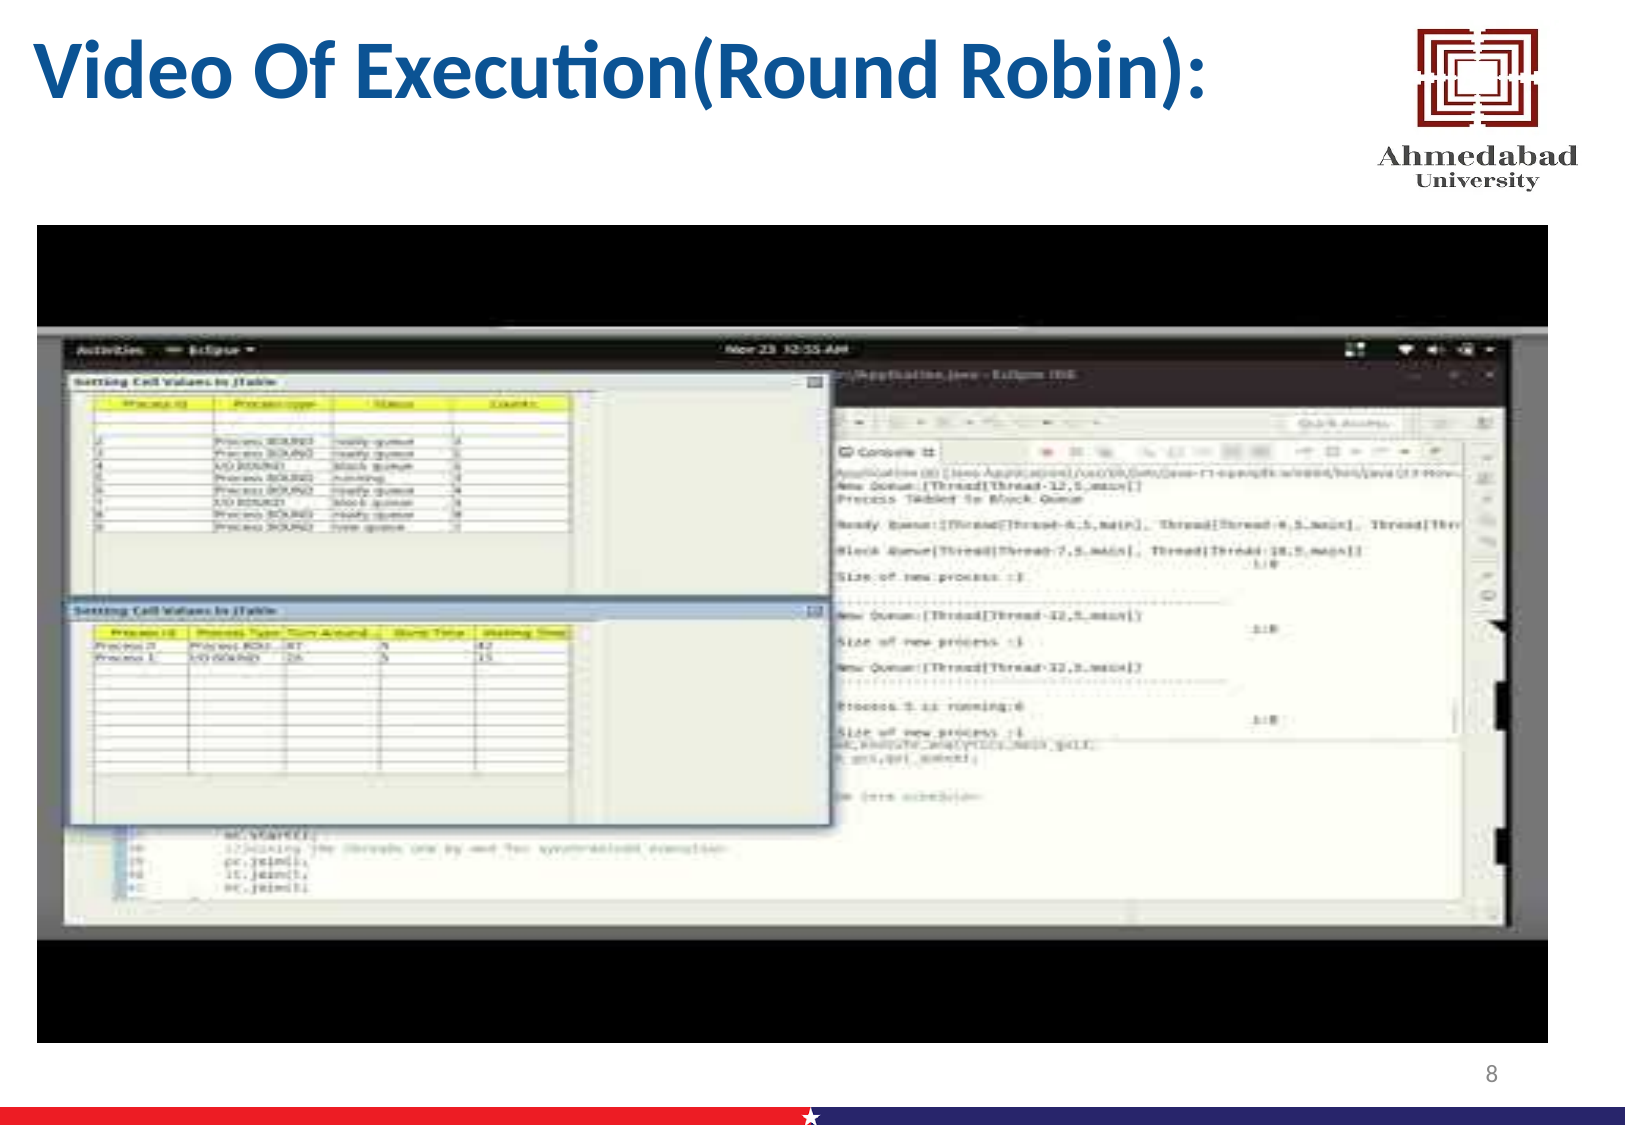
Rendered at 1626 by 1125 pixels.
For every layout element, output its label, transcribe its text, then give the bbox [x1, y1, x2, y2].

picture [1367, 19, 1586, 195]
text_box Video Of Execution(Round Robin): [0, 0, 1243, 137]
slide_number ‹#› [1147, 1052, 1514, 1103]
picture [0, 1107, 1625, 1125]
picture [36, 225, 1548, 1043]
